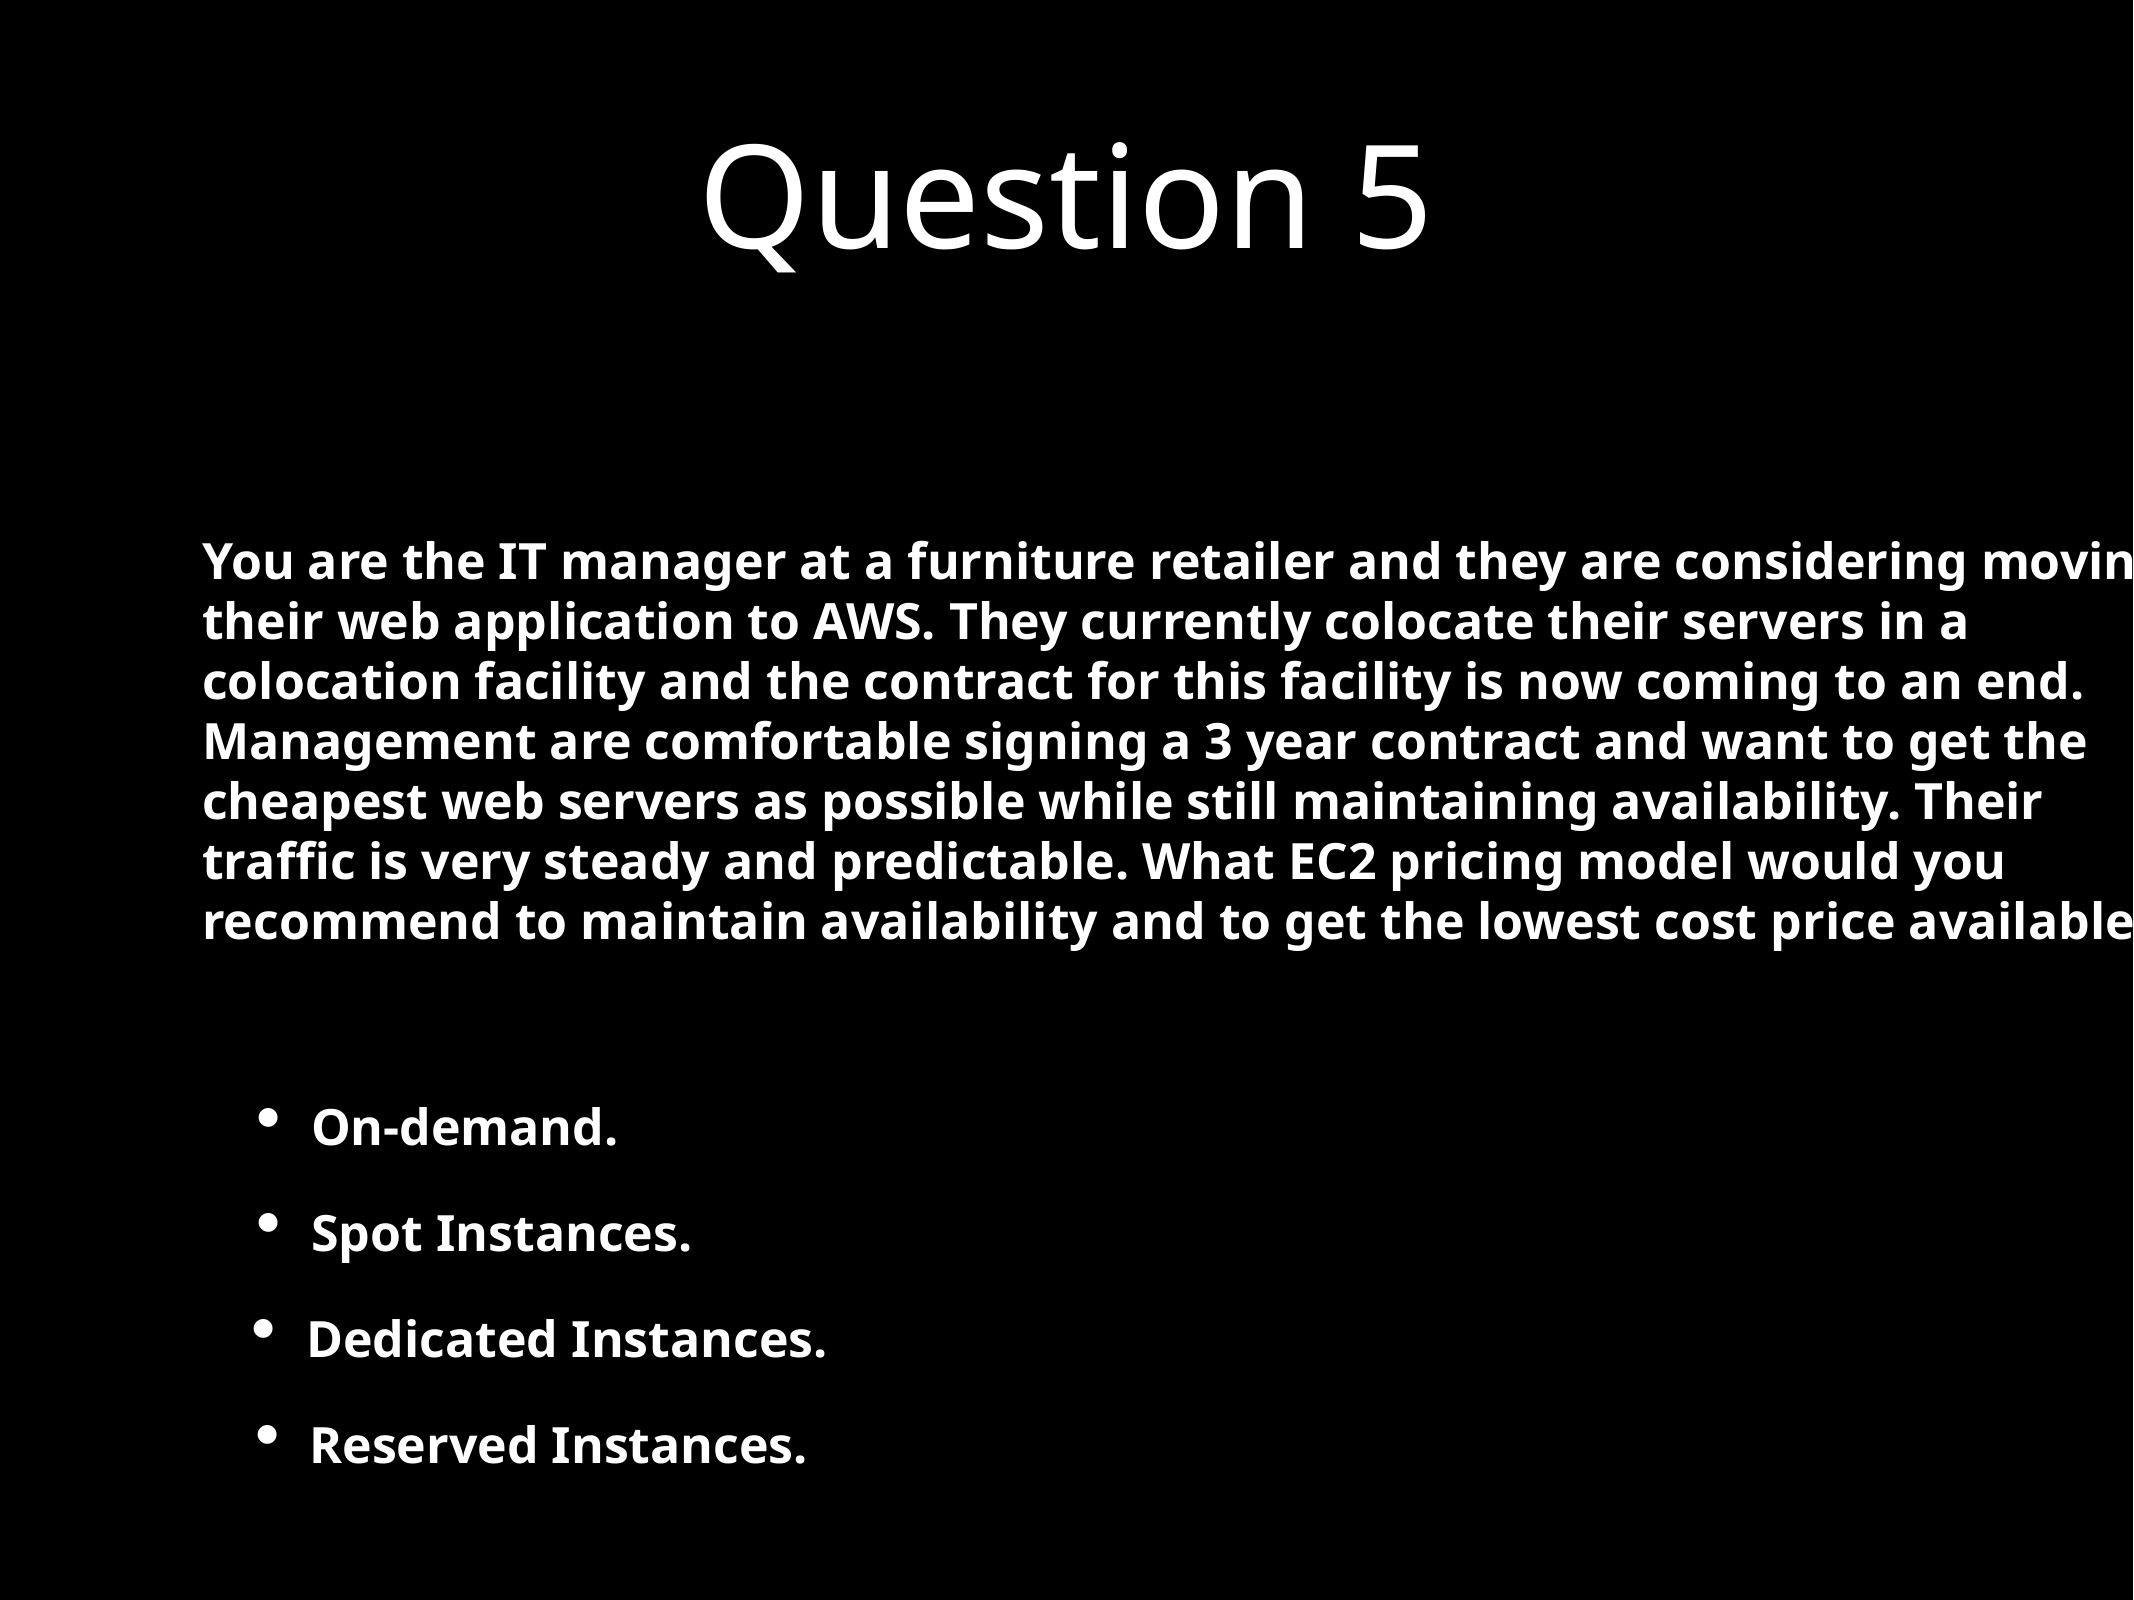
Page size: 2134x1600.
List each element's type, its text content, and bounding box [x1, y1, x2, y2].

text_box Spot Instances. [248, 1193, 701, 1270]
title Question 5 [207, 0, 1926, 286]
text_box Dedicated Instances. [243, 1299, 837, 1376]
text_box On-demand. [248, 1087, 628, 1165]
text_box Reserved Instances. [246, 1404, 817, 1482]
text_box You are the IT manager at a furniture retailer and they are considering moving their web application to AWS. They currently colocate their servers in a colocation facility and the contract for this facility is now coming to an end. Management are comfortable signing a 3 year contract and want to get the cheapest web servers as possible while still maintaining availability. Their traffic is very steady and predictable. What EC2 pricing model would you recommend to maintain availability and to get the lowest cost price available? [193, 521, 2134, 958]
